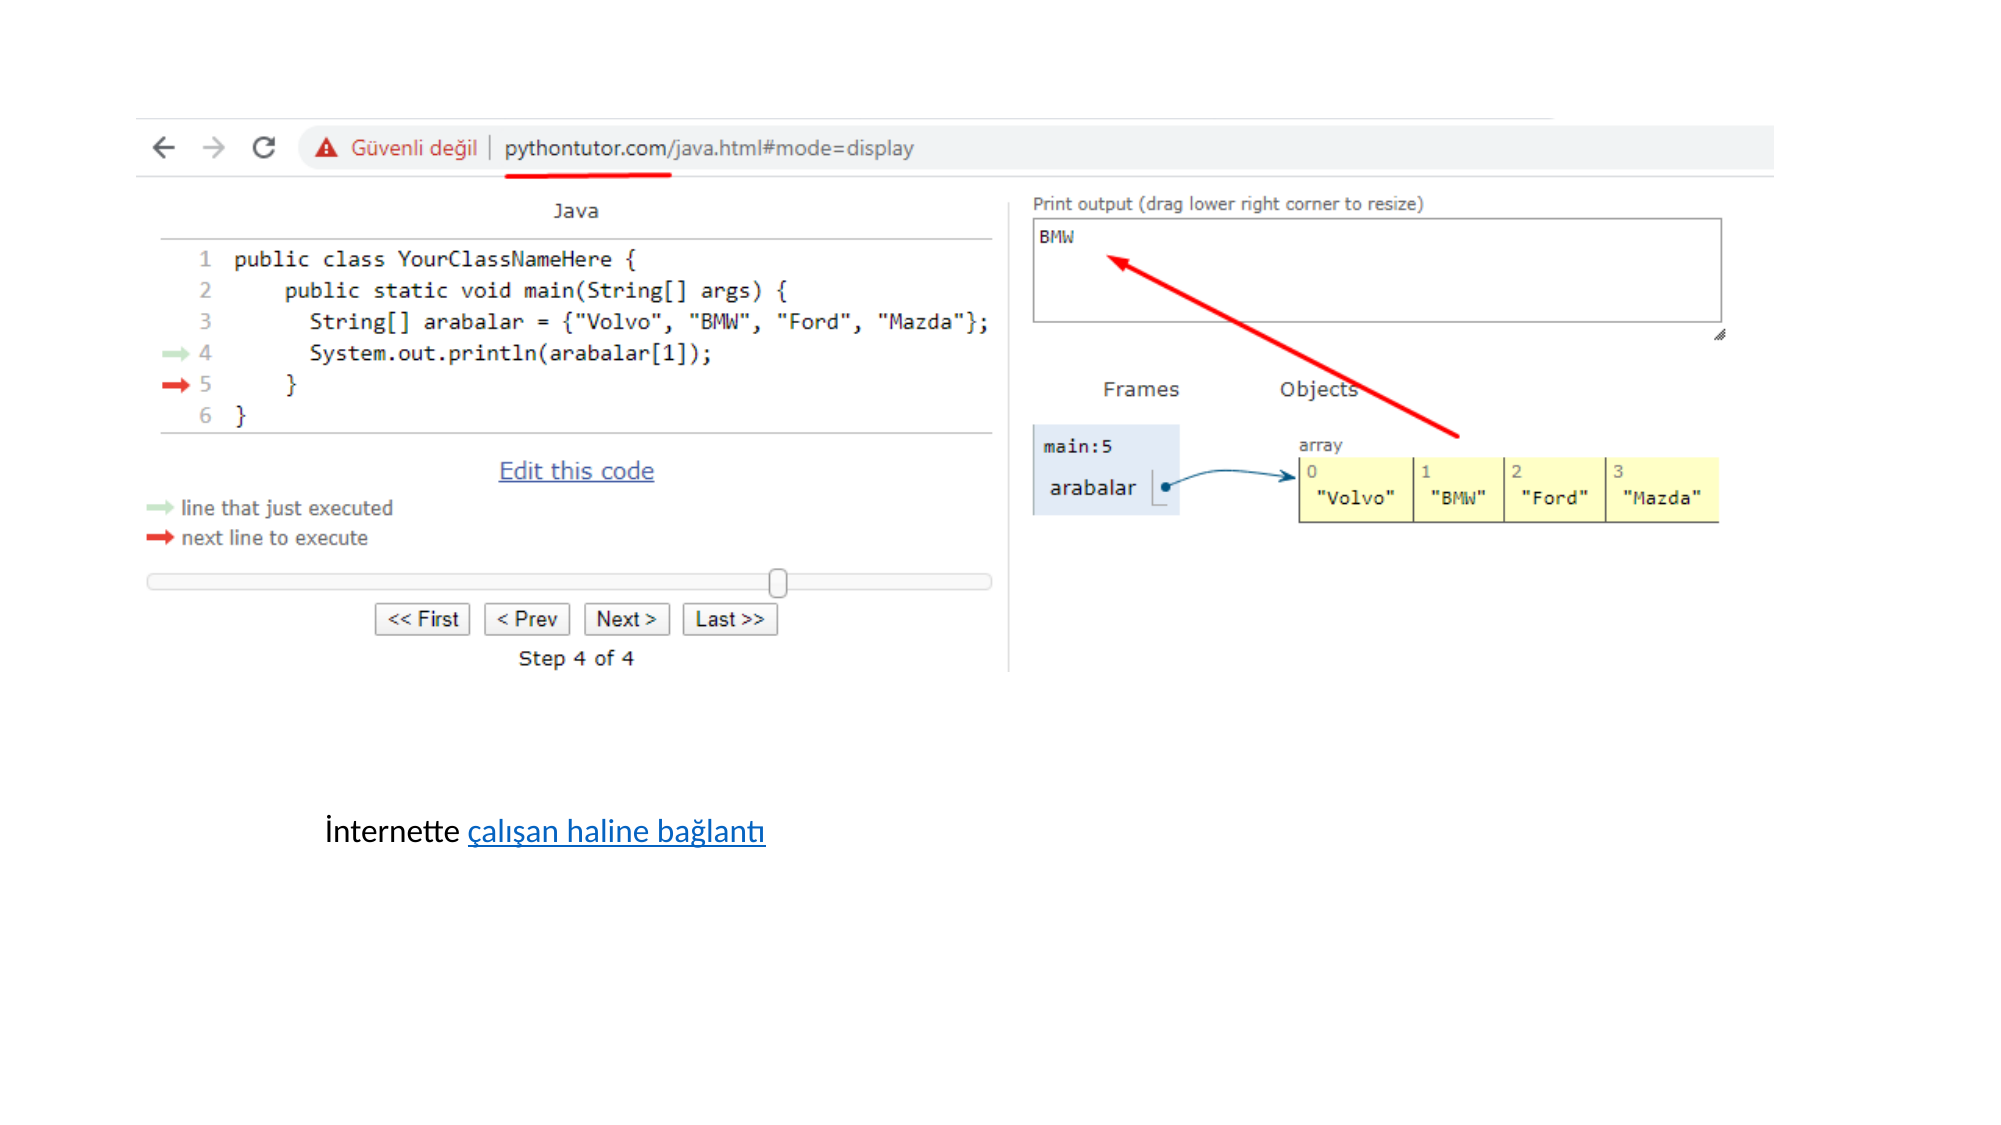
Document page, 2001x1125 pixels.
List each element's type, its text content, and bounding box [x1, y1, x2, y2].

text_box İnternette çalışan haline bağlantı [234, 781, 1765, 857]
picture [136, 118, 1774, 672]
